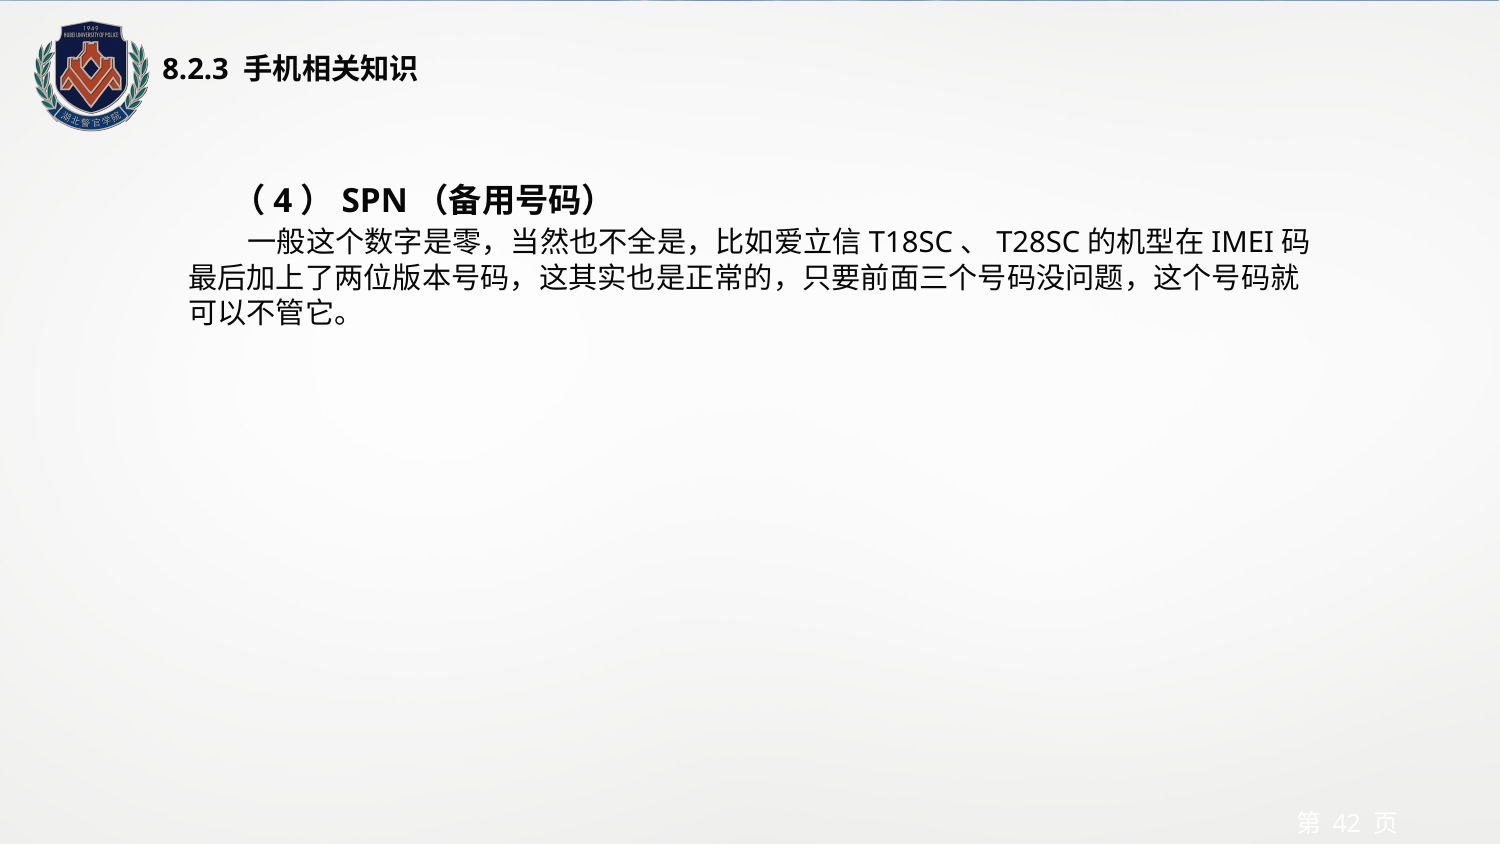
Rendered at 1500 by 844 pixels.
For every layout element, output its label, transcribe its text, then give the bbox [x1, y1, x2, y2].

text_box （4）SPN（备用号码） 一般这个数字是零，当然也不全是，比如爱立信T18SC、T28SC的机型在IMEI码最后加上了两位版本号码，这其实也是正常的，只要前面三个号码没问题，这个号码就可以不管它。 [173, 171, 1327, 337]
text_box 8.2.3 手机相关知识 [147, 43, 650, 93]
picture [0, 0, 1500, 844]
